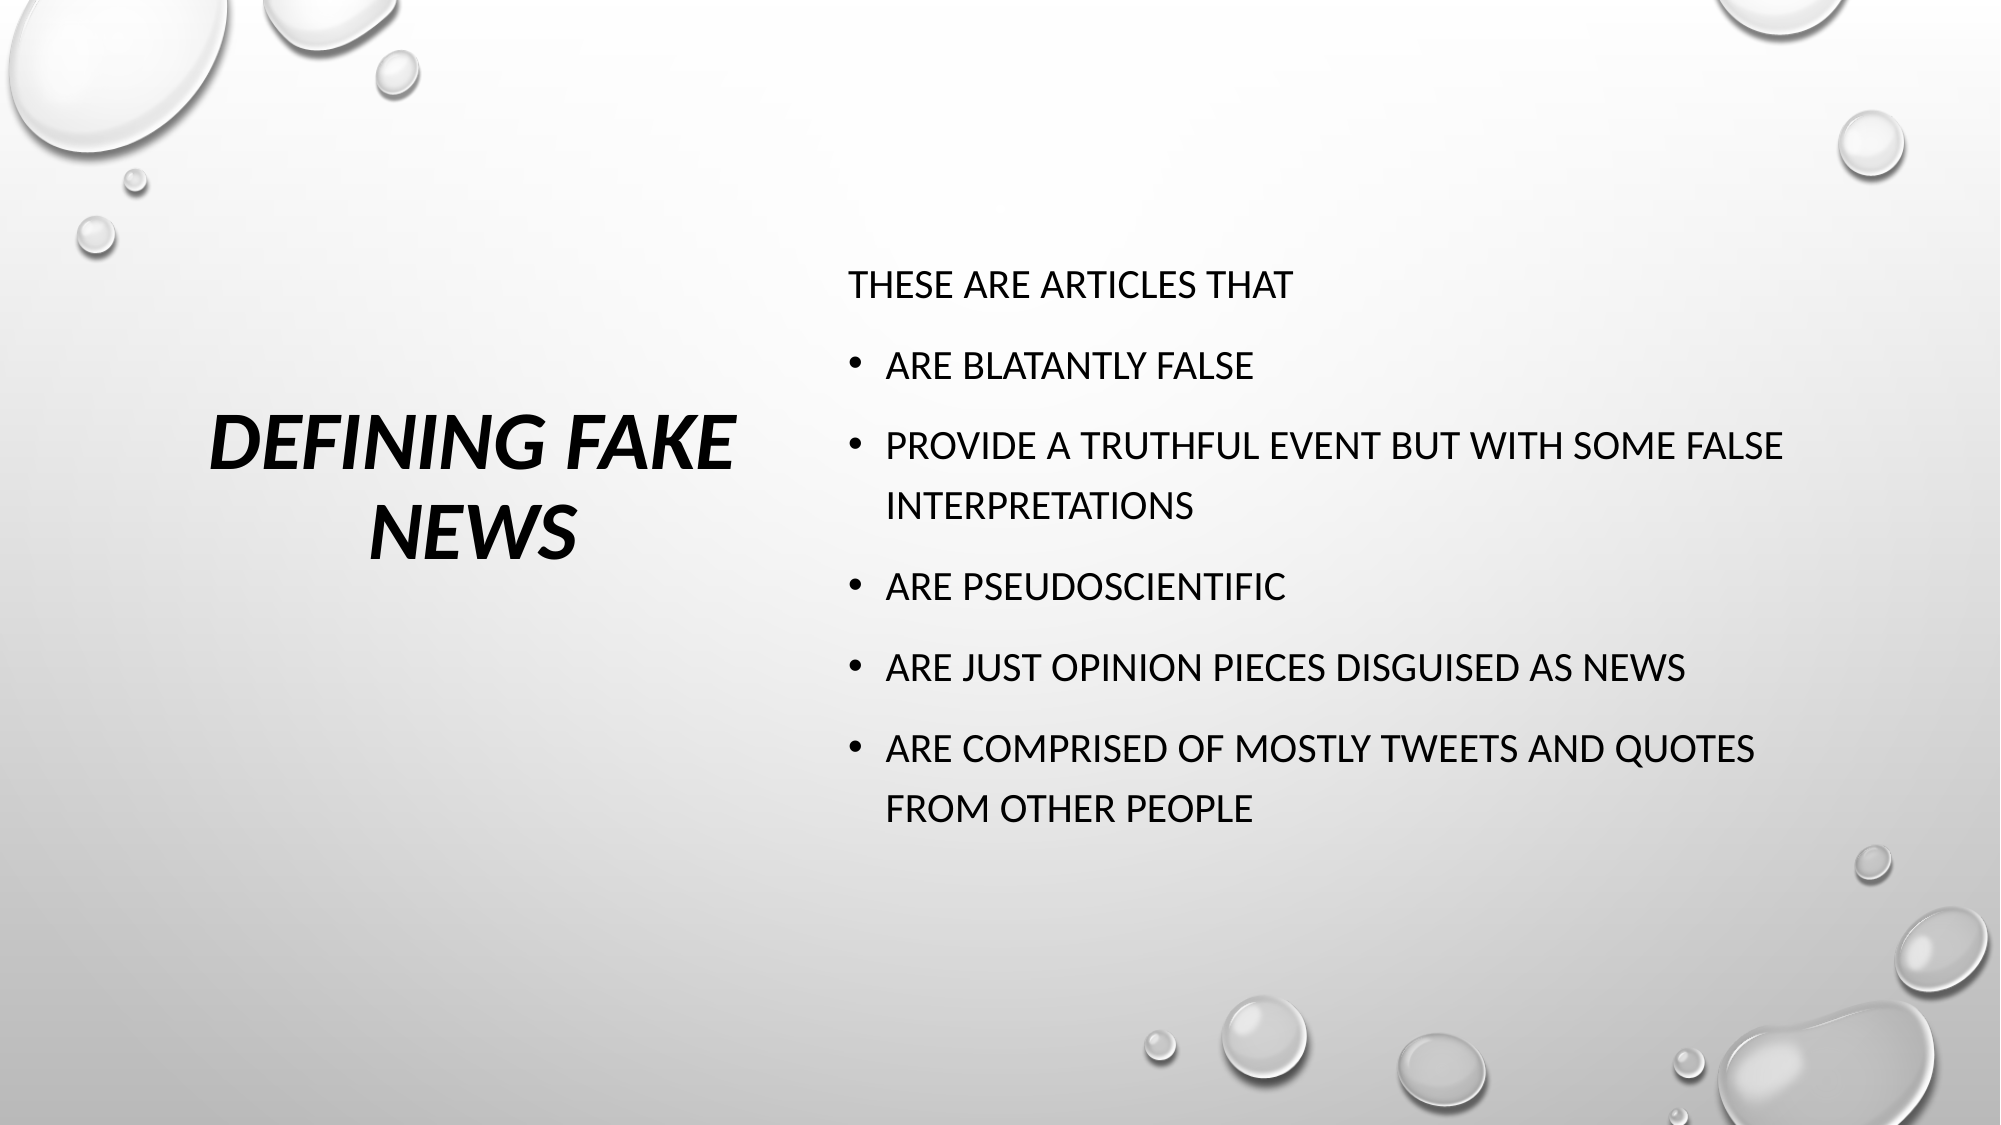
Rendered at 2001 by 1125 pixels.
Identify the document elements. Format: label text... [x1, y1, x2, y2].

list These are articles that Are blatantly false Provide a truthful event but with some false interpretations Are pseudoscientific Are just opinion pieces disguised as news Are comprised of mostly tweets and quotes from other people [833, 239, 1851, 950]
list [149, 431, 796, 950]
picture [0, 0, 2000, 1125]
